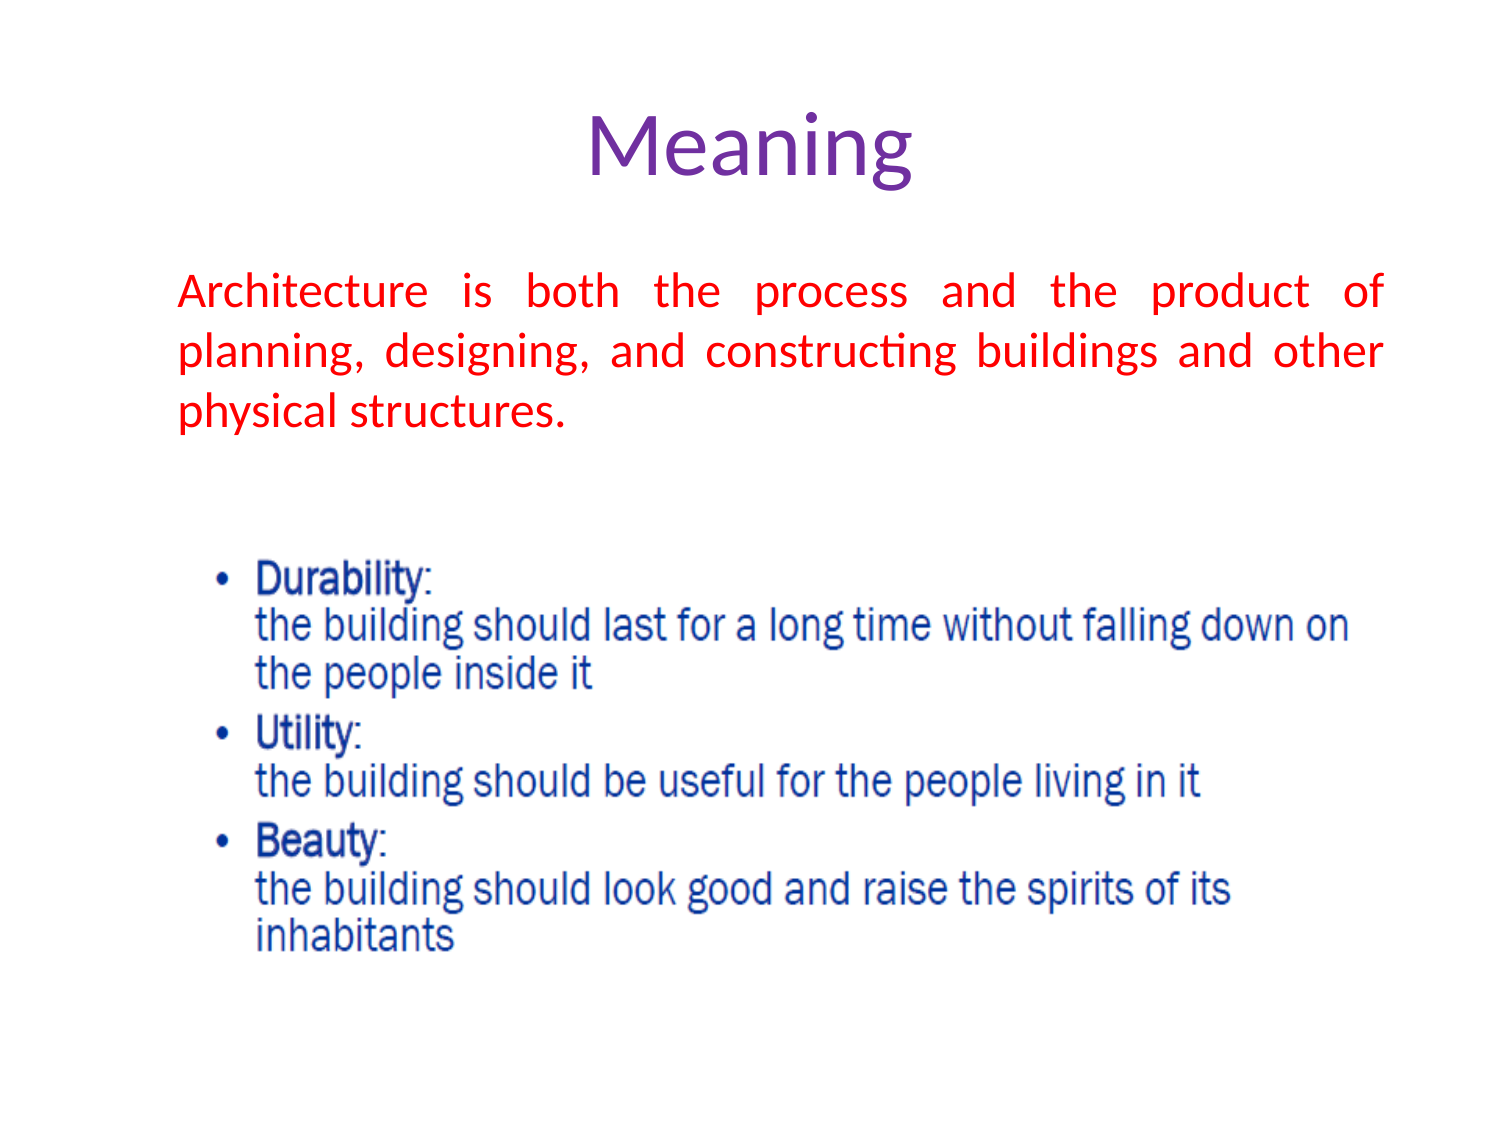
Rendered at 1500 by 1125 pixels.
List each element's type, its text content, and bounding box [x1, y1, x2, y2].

title Meaning [75, 45, 1425, 233]
text_box Architecture is both the process and the product of planning, designing, and constructing buildings and other physical structures. [162, 249, 1400, 445]
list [199, 524, 1385, 973]
